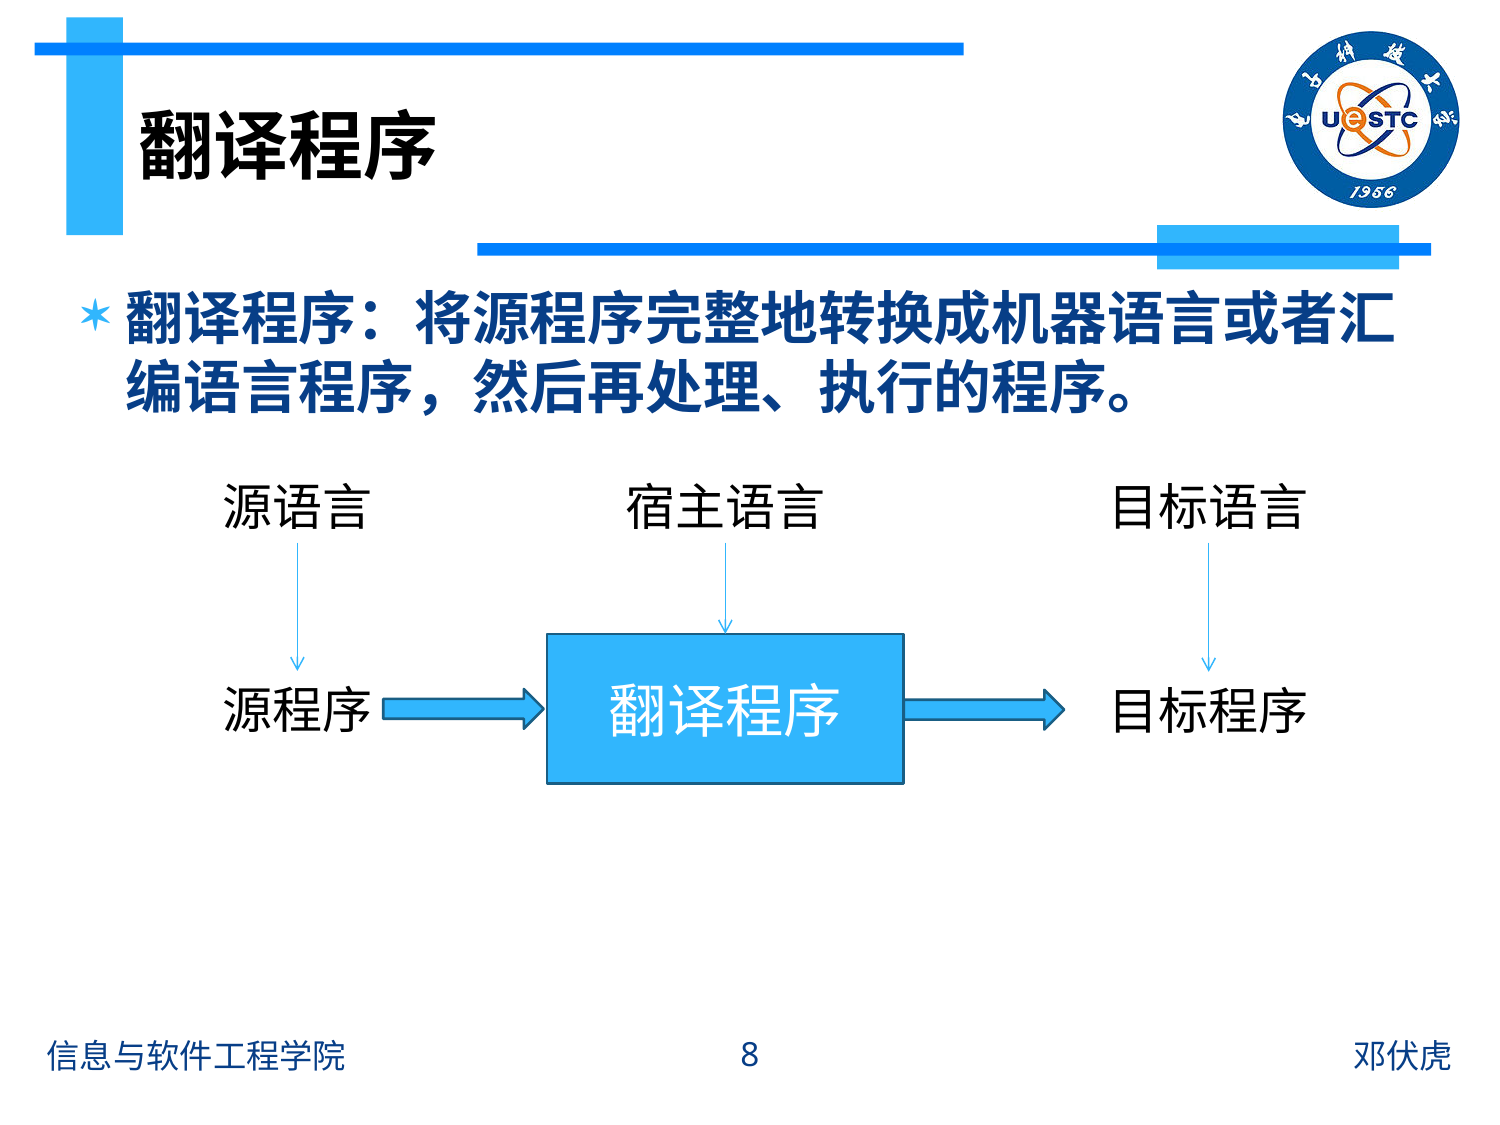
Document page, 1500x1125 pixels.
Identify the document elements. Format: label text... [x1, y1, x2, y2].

text_box 目标程序 [1093, 671, 1324, 747]
footer 信息与软件工程学院 [31, 1025, 653, 1086]
text_box 源语言 [207, 467, 388, 543]
text_box 源程序 [207, 670, 388, 746]
text_box 翻译程序 [546, 633, 905, 785]
slide_number 8 [654, 1025, 846, 1086]
slide_number 邓伏虎 [847, 1025, 1469, 1086]
text_box 翻译程序：将源程序完整地转换成机器语言或者汇编语言程序，然后再处理、执行的程序。 [66, 274, 1432, 428]
text_box [381, 687, 545, 730]
text_box 宿主语言 [610, 467, 841, 543]
text_box 目标语言 [1093, 467, 1324, 543]
title 翻译程序 [123, 66, 1282, 220]
picture [1271, 20, 1470, 219]
text_box [902, 688, 1066, 731]
